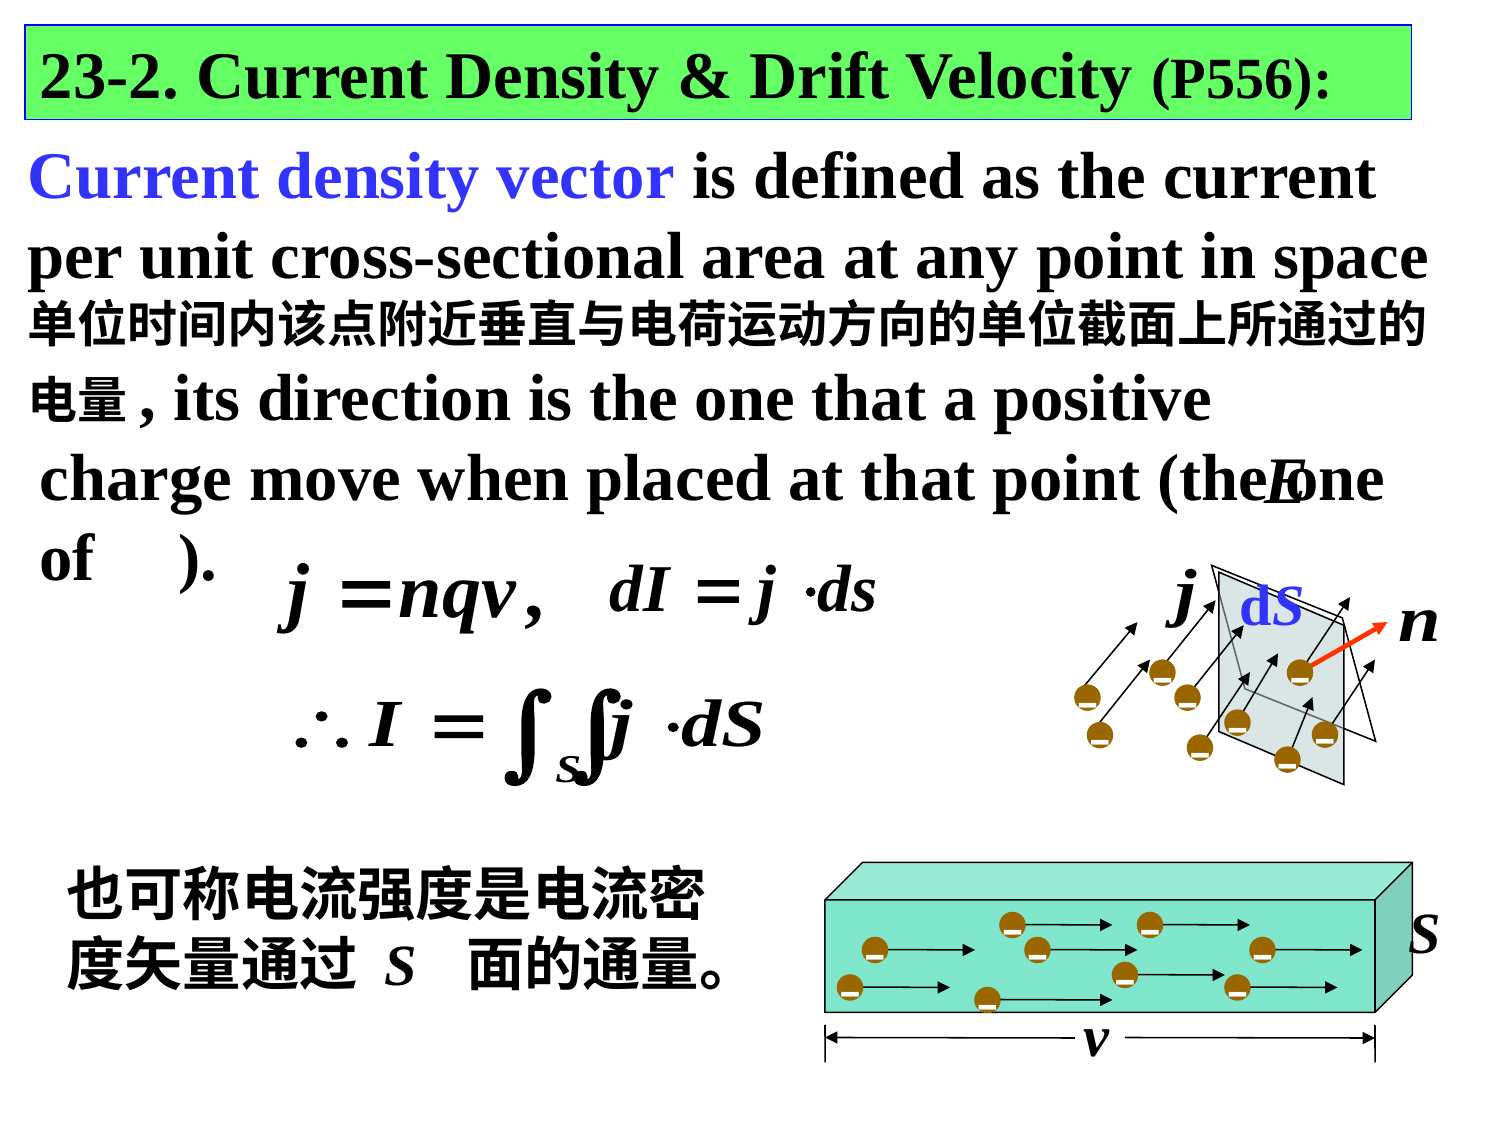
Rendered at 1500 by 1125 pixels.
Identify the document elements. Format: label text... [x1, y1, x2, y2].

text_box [24, 346, 1438, 522]
text_box Current density vector is defined as the current per unit cross-sectional area at any point in space 单位时间内该点附近垂直与电荷运动方向的单位截面上所通过的电量, [12, 124, 1488, 440]
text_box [824, 862, 1457, 1076]
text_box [1074, 537, 1455, 785]
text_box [287, 662, 788, 798]
text_box 也可称电流强度是电流密度矢量通过 S 面的通量。 [51, 849, 775, 1005]
text_box 23-2. Current Density & Drift Velocity (P556): [24, 24, 1412, 120]
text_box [262, 532, 556, 650]
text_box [600, 533, 893, 640]
